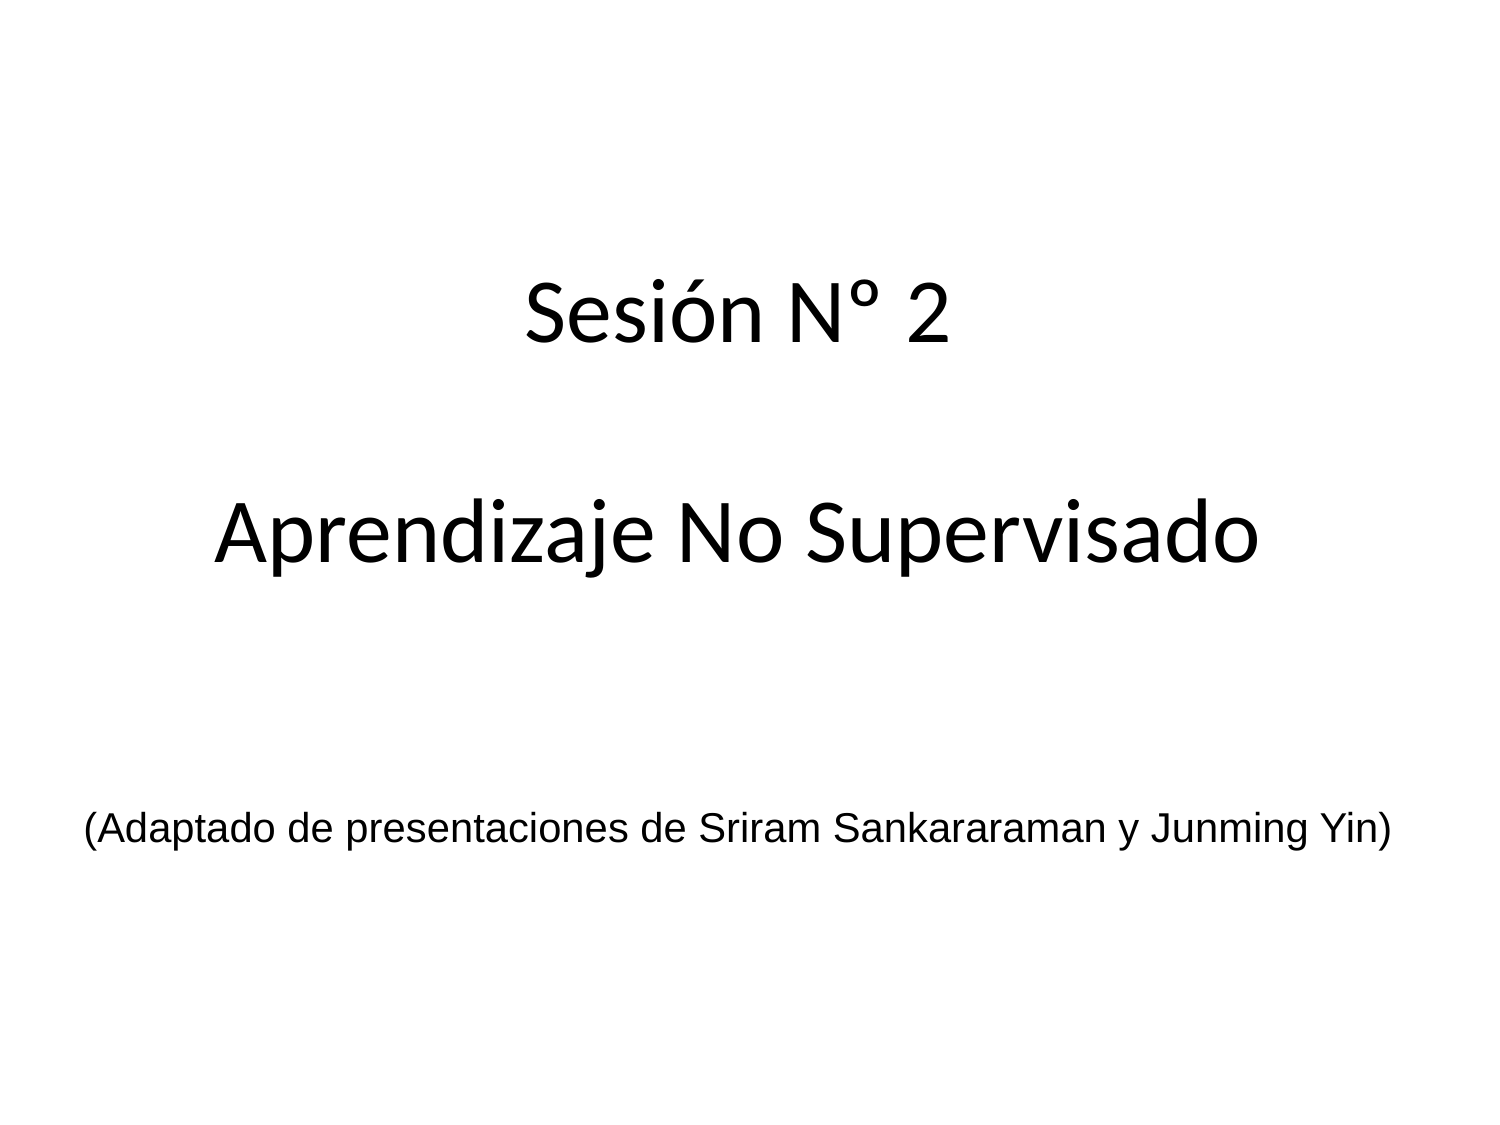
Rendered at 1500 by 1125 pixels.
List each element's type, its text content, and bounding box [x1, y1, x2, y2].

text_box Sesión Nº 2 Aprendizaje No Supervisado (Adaptado de presentaciones de Sriram Sankararaman y Junming Yin) [53, 243, 1424, 969]
